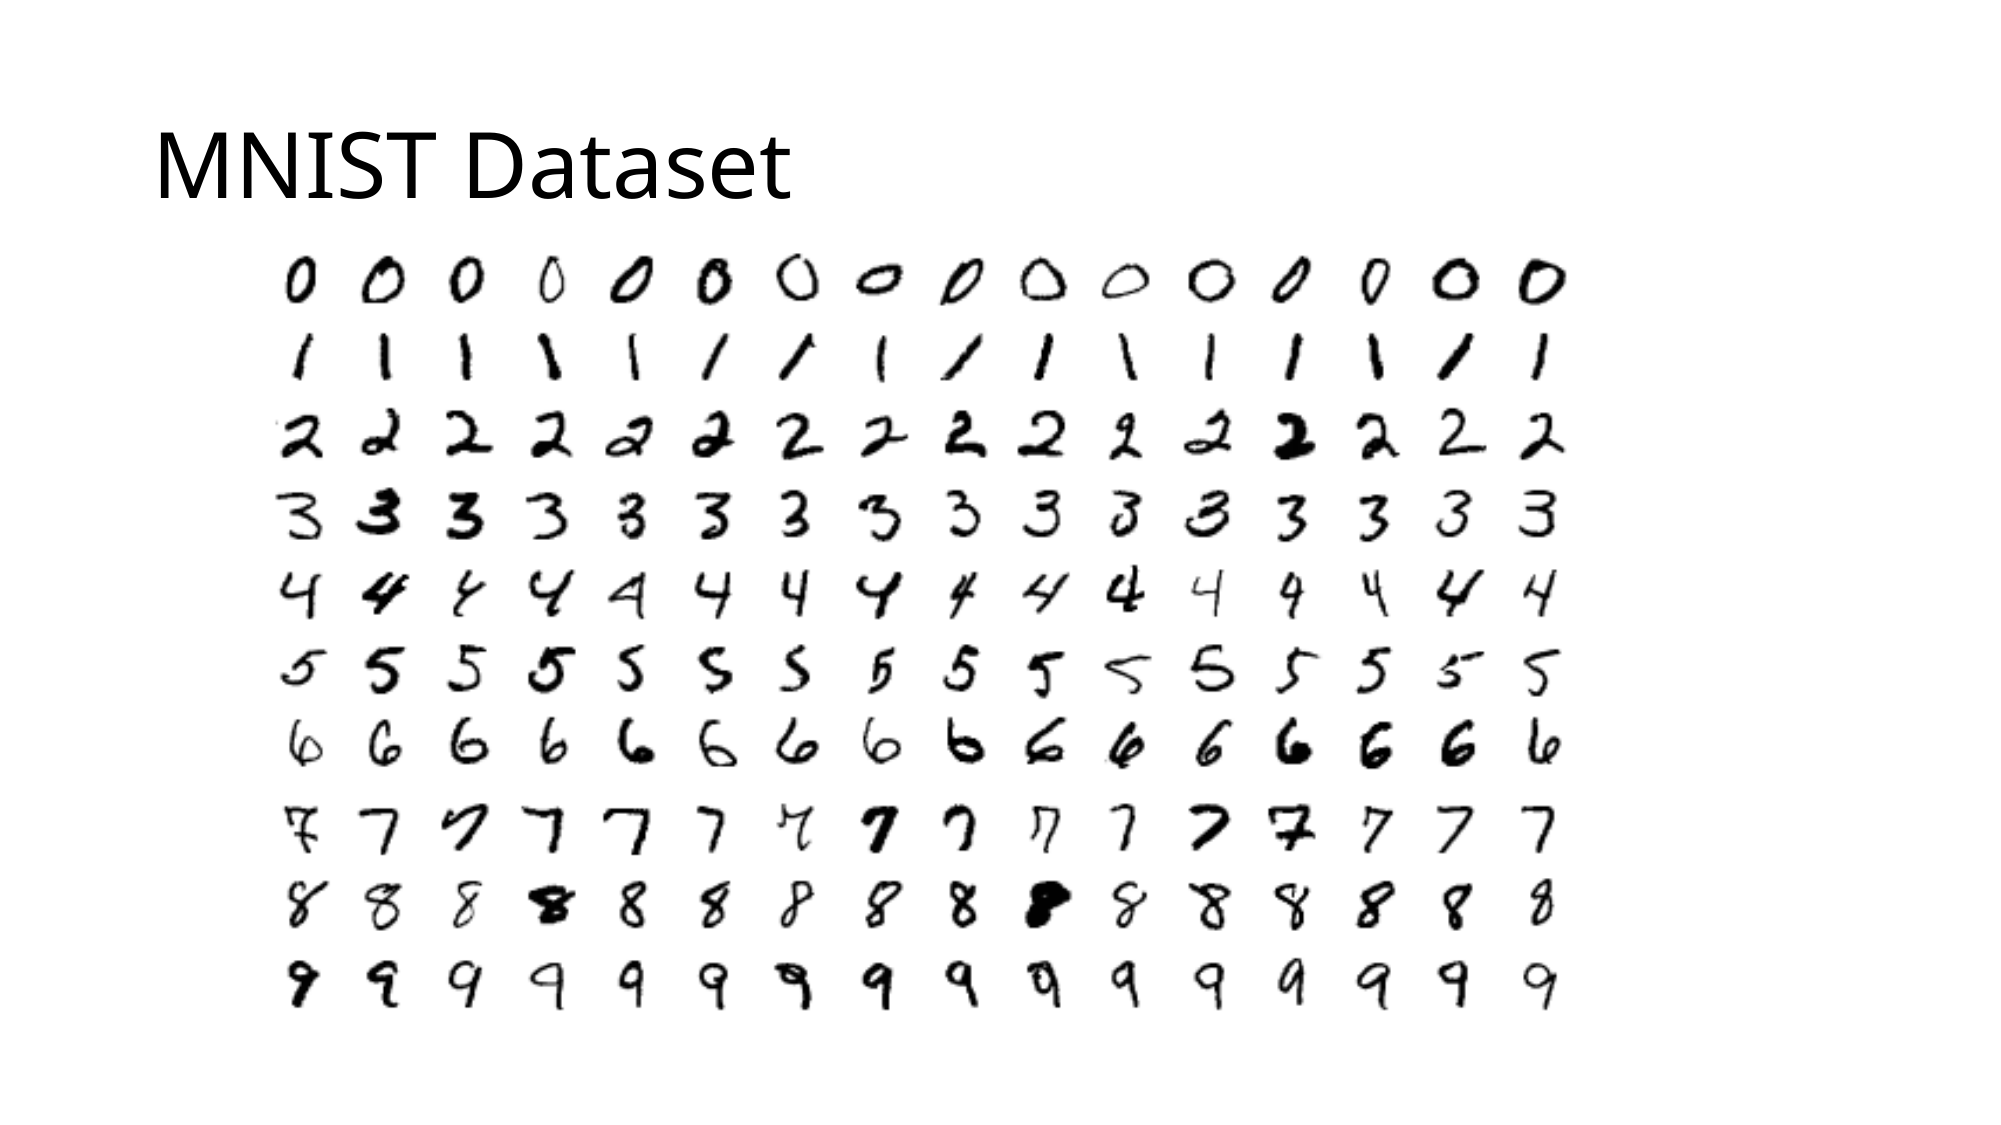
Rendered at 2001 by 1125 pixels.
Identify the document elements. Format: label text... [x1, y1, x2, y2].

title MNIST Dataset [137, 59, 1863, 278]
picture [206, 224, 1597, 1069]
